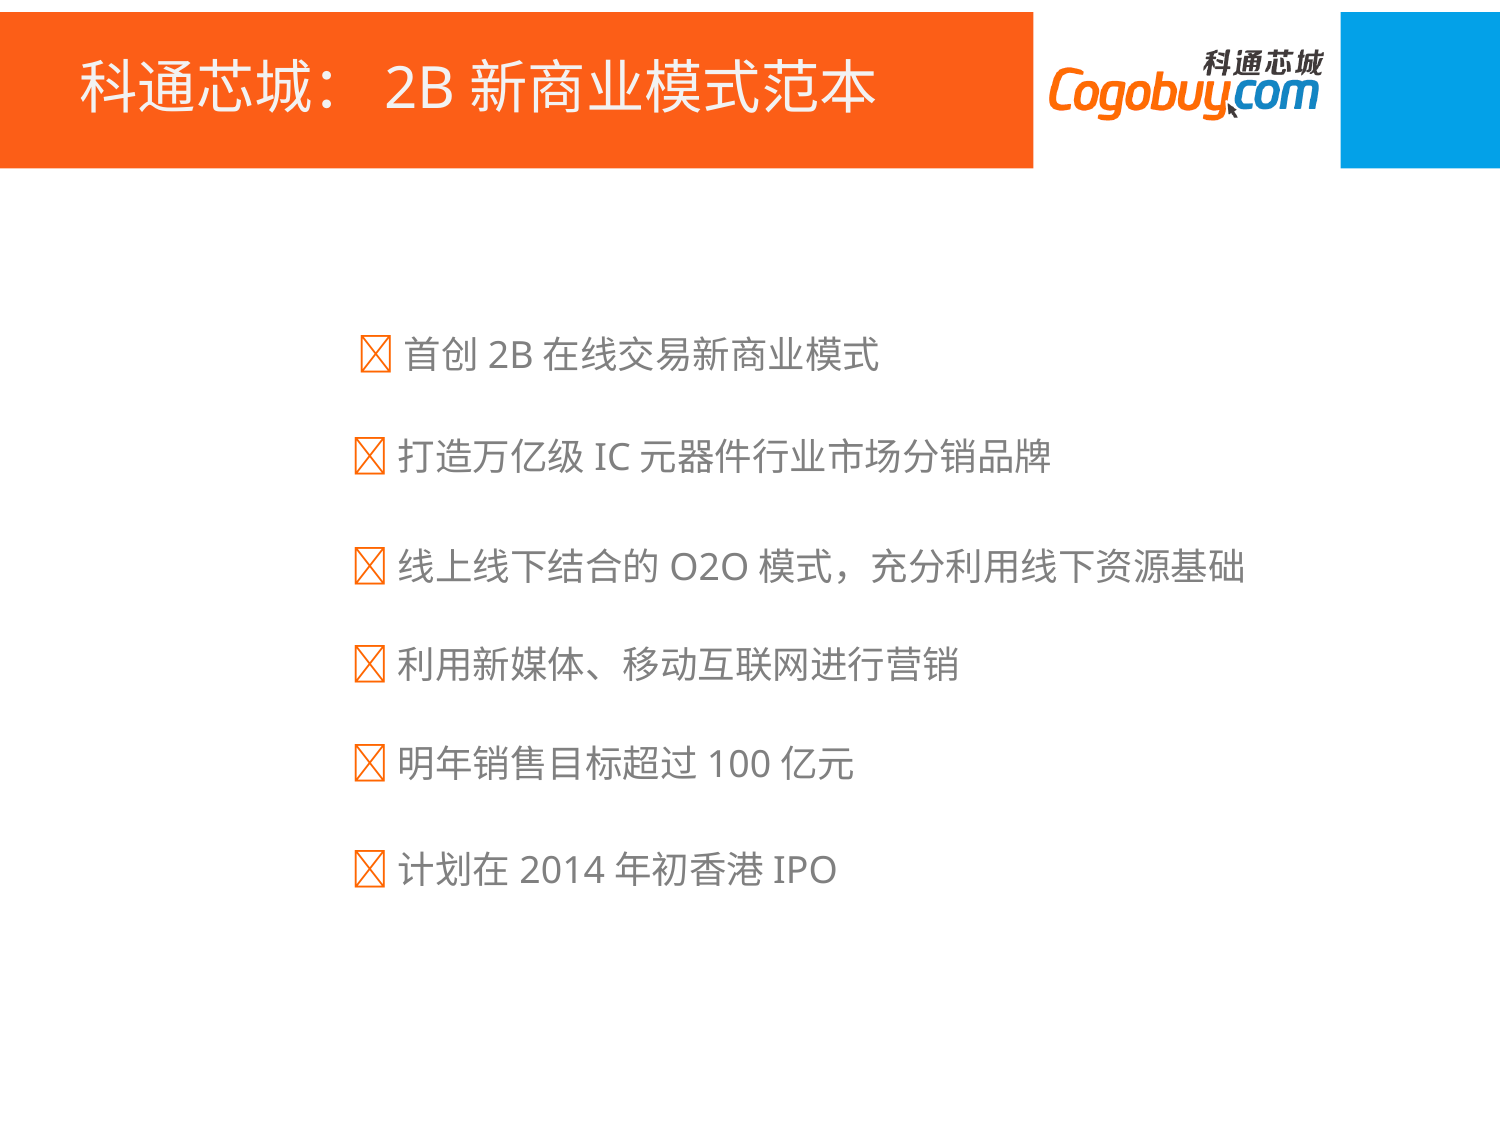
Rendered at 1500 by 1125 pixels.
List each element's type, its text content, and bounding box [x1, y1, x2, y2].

text_box 明年销售目标超过100亿元 [336, 723, 1358, 793]
text_box 首创2B在线交易新商业模式 [342, 314, 1365, 384]
text_box 线上线下结合的O2O模式，充分利用线下资源基础 [336, 527, 1358, 596]
text_box 科通芯城：2B新商业模式范本 [64, 42, 951, 128]
text_box 打造万亿级IC元器件行业市场分销品牌 [336, 416, 1358, 486]
text_box 计划在2014年初香港IPO [336, 830, 1358, 899]
picture [1045, 42, 1329, 122]
text_box 利用新媒体、移动互联网进行营销 [336, 624, 1109, 693]
